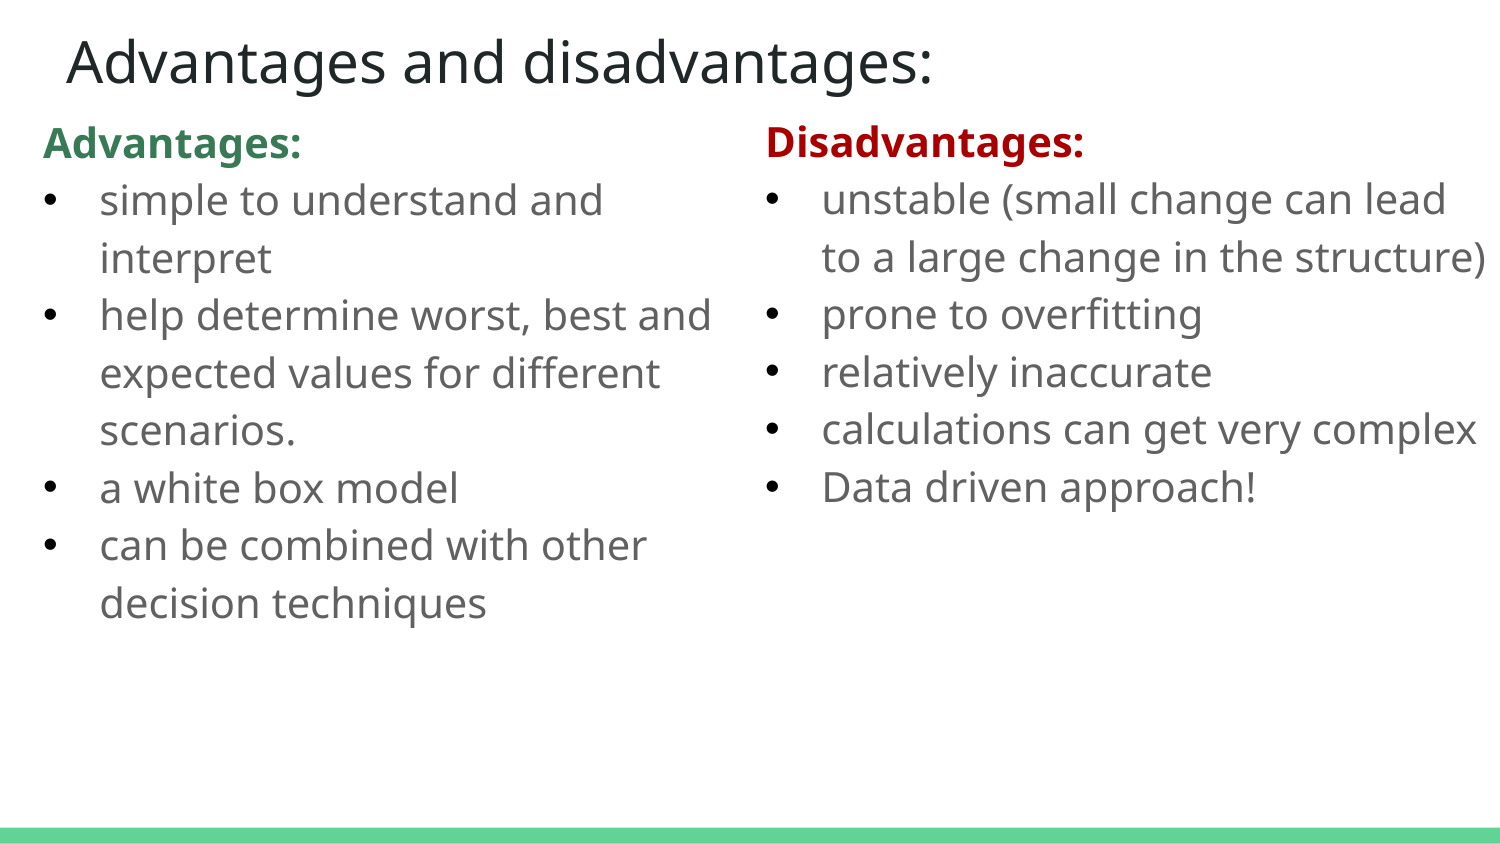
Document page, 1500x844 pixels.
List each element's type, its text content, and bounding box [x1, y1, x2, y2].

title Advantages and disadvantages: [51, 0, 1449, 93]
text_box Advantages: simple to understand and interpret help determine worst, best and expected values for different scenarios. a white box model can be combined with other decision techniques [28, 93, 783, 587]
text_box Disadvantages: unstable (small change can lead to a large change in the structure) prone to overfitting relatively inaccurate calculations can get very complex Data driven approach! [749, 93, 1500, 586]
